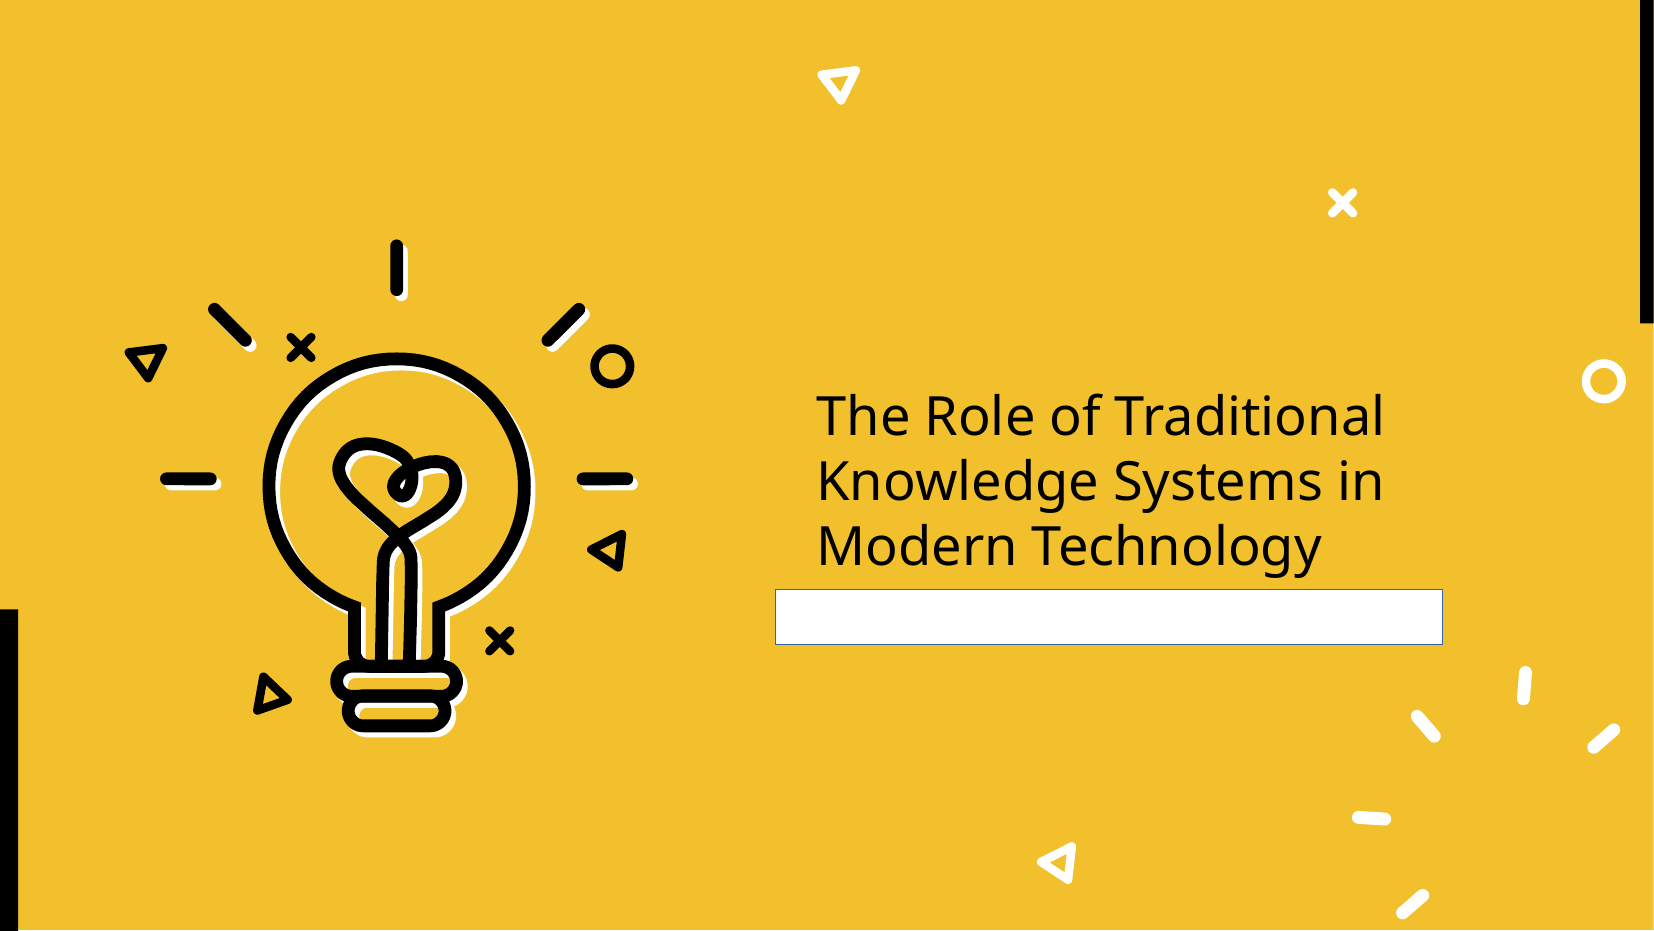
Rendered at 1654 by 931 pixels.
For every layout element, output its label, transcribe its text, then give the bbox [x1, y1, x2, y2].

text_box [775, 589, 1443, 645]
title The Role of Traditional Knowledge Systems in Modern Technology [816, 367, 1454, 590]
